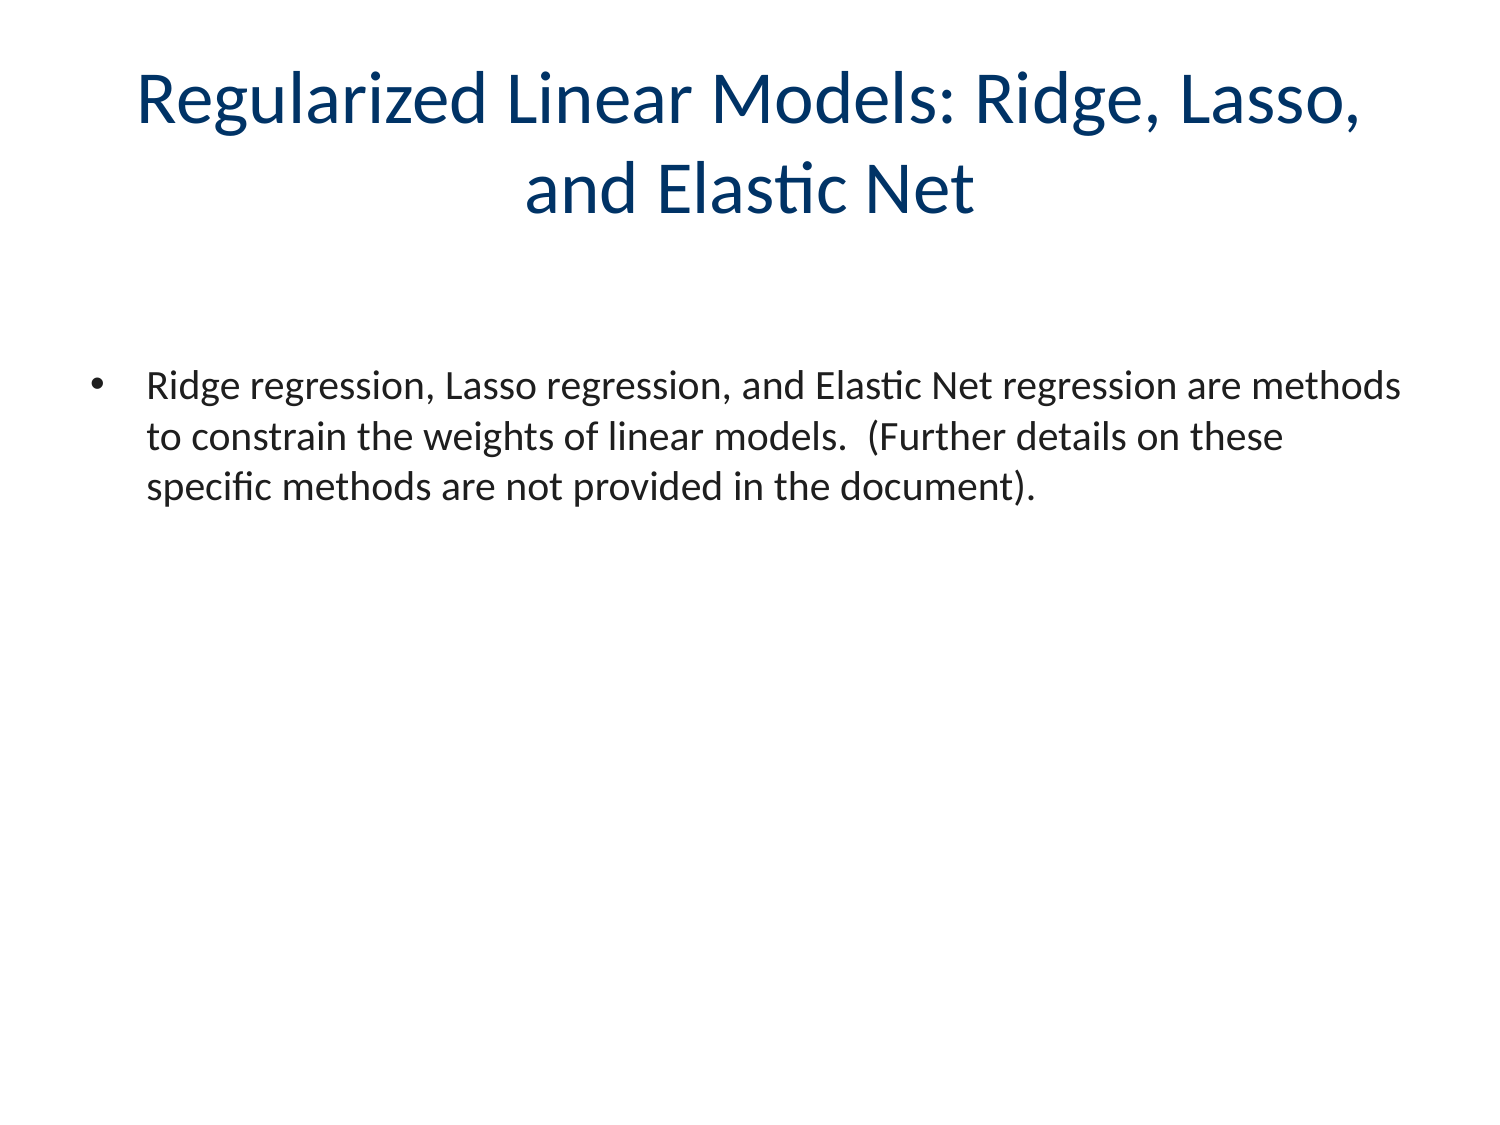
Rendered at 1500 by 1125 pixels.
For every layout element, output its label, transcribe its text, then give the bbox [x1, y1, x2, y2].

title Regularized Linear Models: Ridge, Lasso, and Elastic Net [75, 45, 1425, 233]
list Ridge regression, Lasso regression, and Elastic Net regression are methods to constrain the weights of linear models. (Further details on these specific methods are not provided in the document). [75, 262, 1425, 1005]
